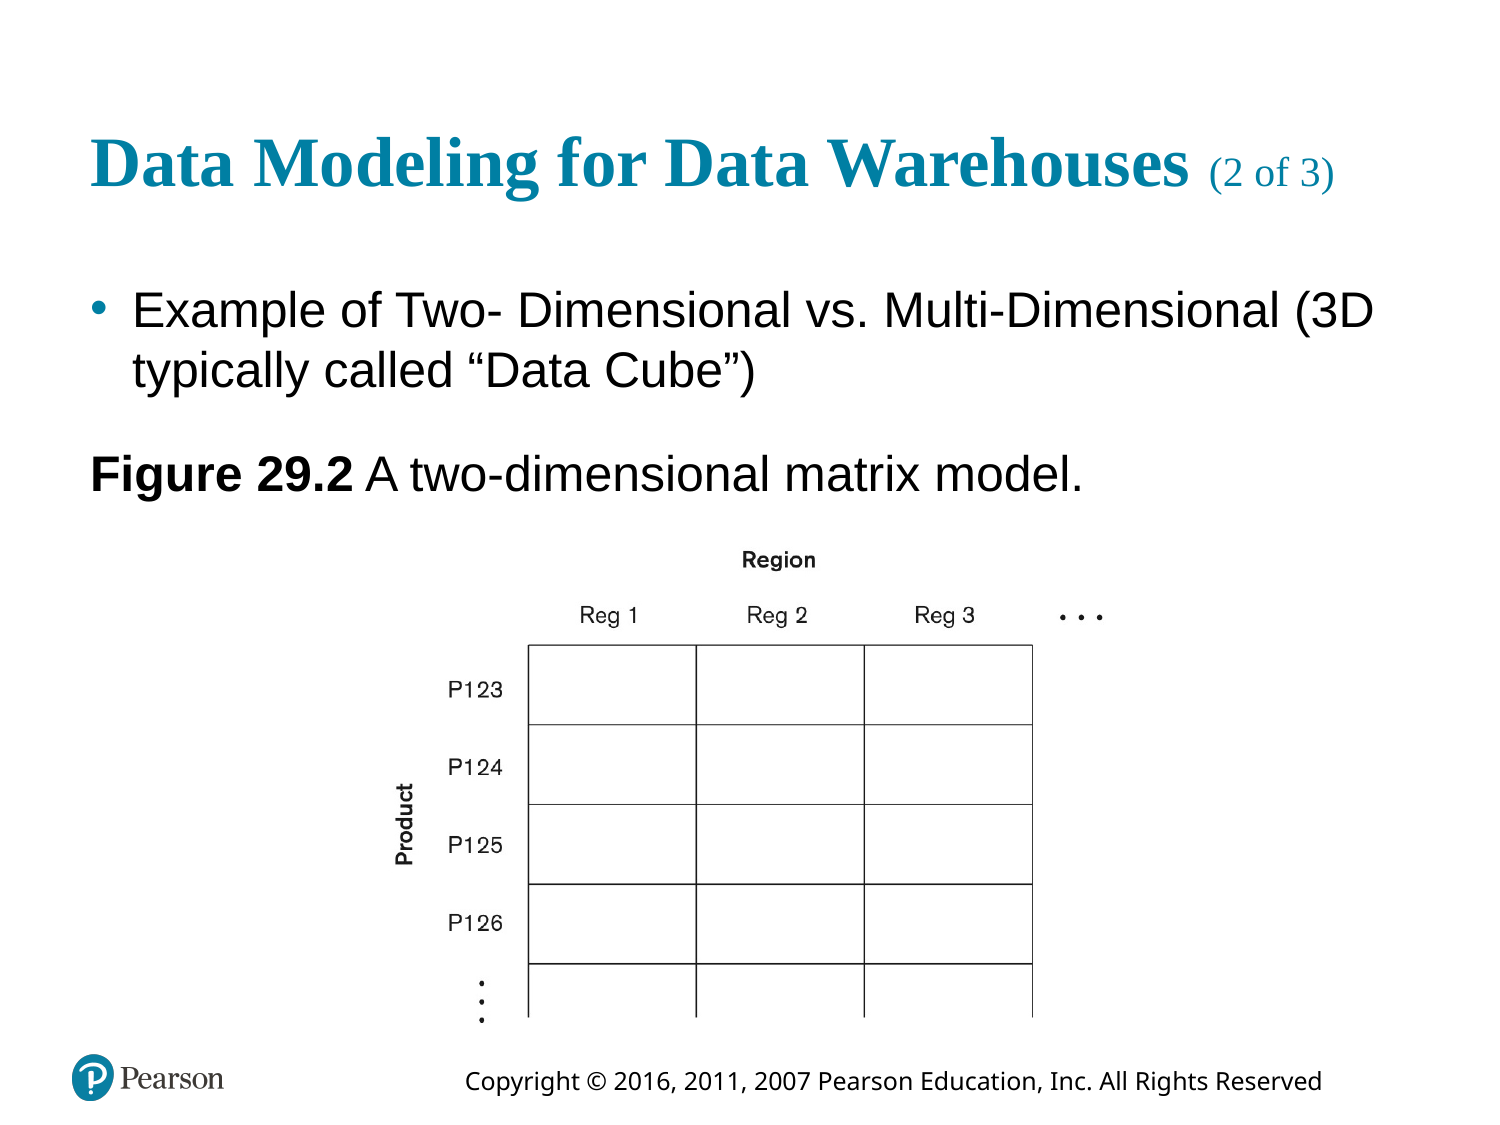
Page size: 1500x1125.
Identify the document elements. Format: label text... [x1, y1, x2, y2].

picture [72, 1054, 88, 1070]
picture [72, 1087, 83, 1101]
list Figure 29.2 A two-dimensional matrix model. [75, 426, 1425, 514]
picture [387, 540, 1113, 1034]
title Data Modeling for Data Warehouses (2 of 3) [75, 35, 1425, 216]
picture [98, 1054, 224, 1101]
list Example of Two- Dimensional vs. Multi-Dimensional (3D typically called “Data Cube”) [75, 262, 1425, 400]
picture [80, 1063, 106, 1088]
